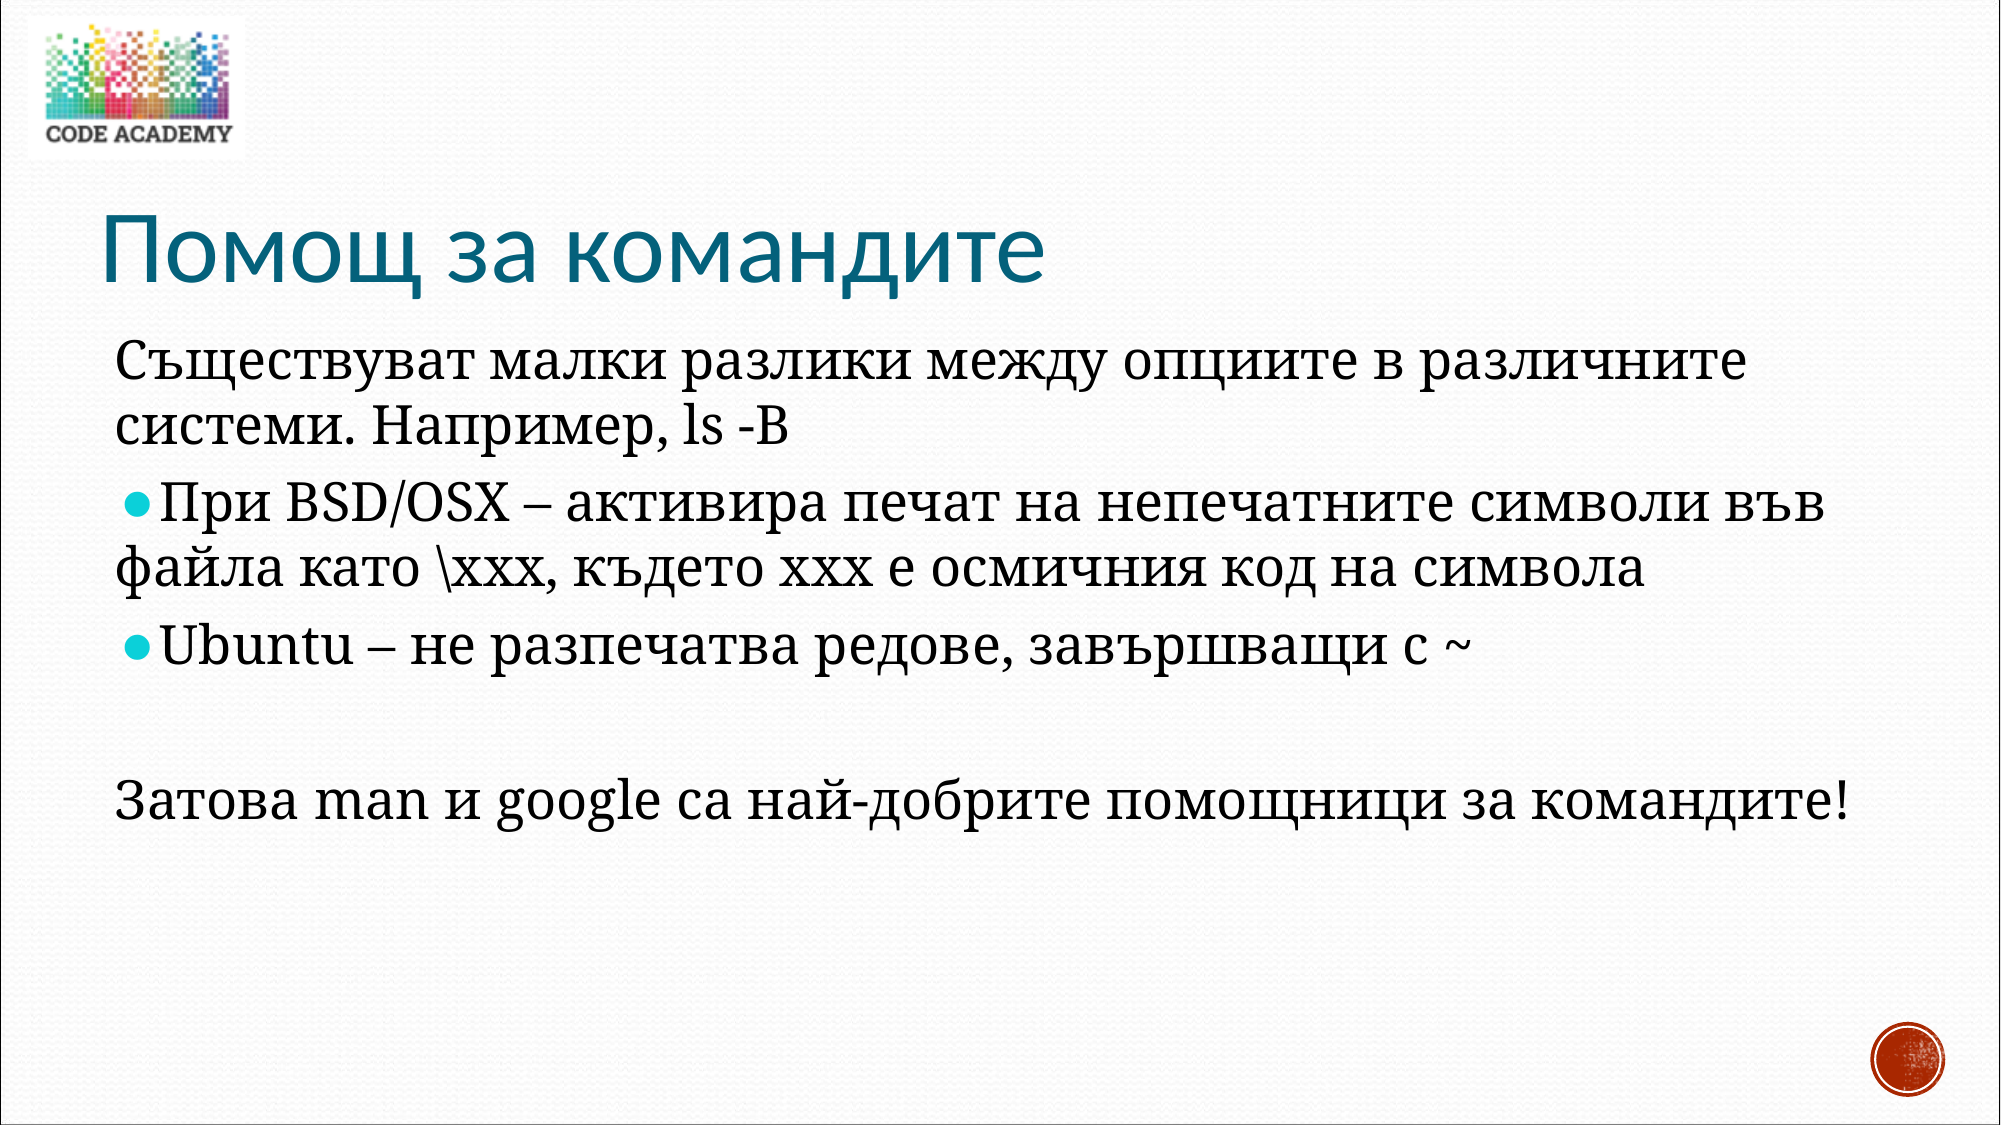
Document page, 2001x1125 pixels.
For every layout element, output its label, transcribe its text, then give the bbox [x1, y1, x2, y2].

text_box Съществуват малки разлики между опциите в различните системи. Например, ls -B При BSD/OSX – активира печат на непечатните символи във файла като \xxx, където xxx е осмичния код на символа Ubuntu – не разпечатва редове, завършващи с ~ Затова man и google са най-добрите помощници за командите! [99, 317, 1900, 1038]
picture [0, 0, 2001, 1125]
text_box Помощ за командите [99, 115, 1900, 304]
